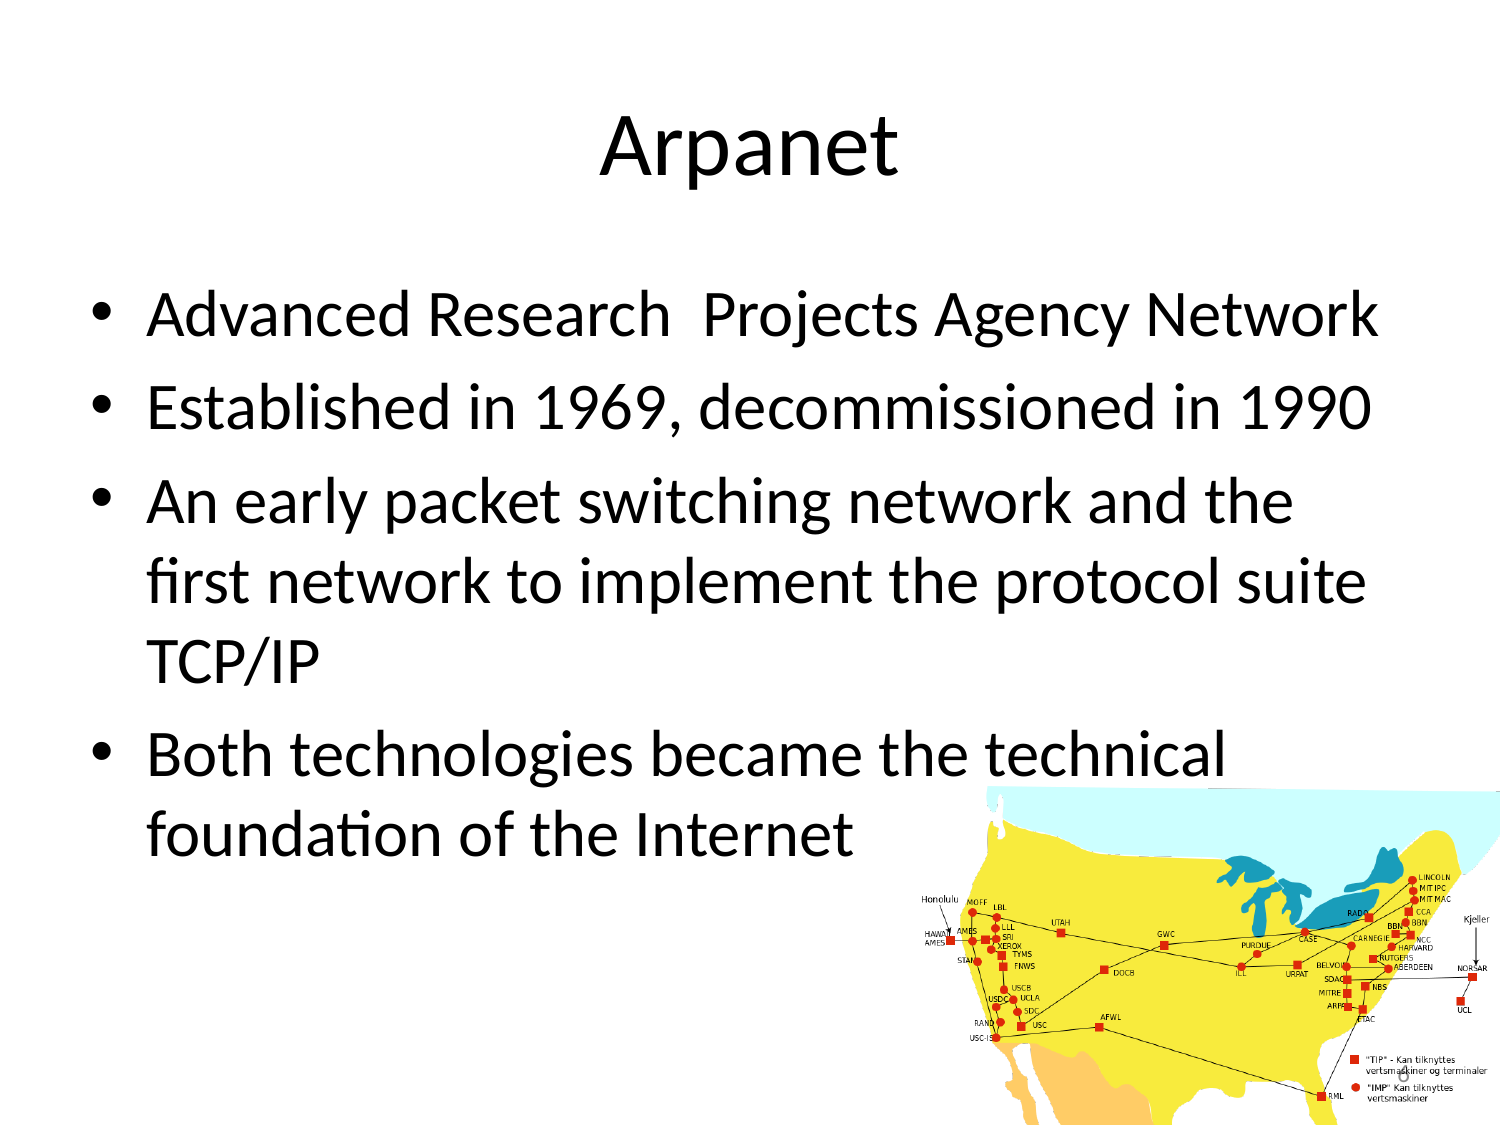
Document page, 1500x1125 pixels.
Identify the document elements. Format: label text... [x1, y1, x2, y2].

list Advanced Research Projects Agency Network Established in 1969, decommissioned in 1990 An early packet switching network and the first network to implement the protocol suite TCP/IP Both technologies became the technical foundation of the Internet [75, 262, 1425, 1005]
title Arpanet [75, 45, 1425, 233]
picture [915, 786, 1500, 1125]
